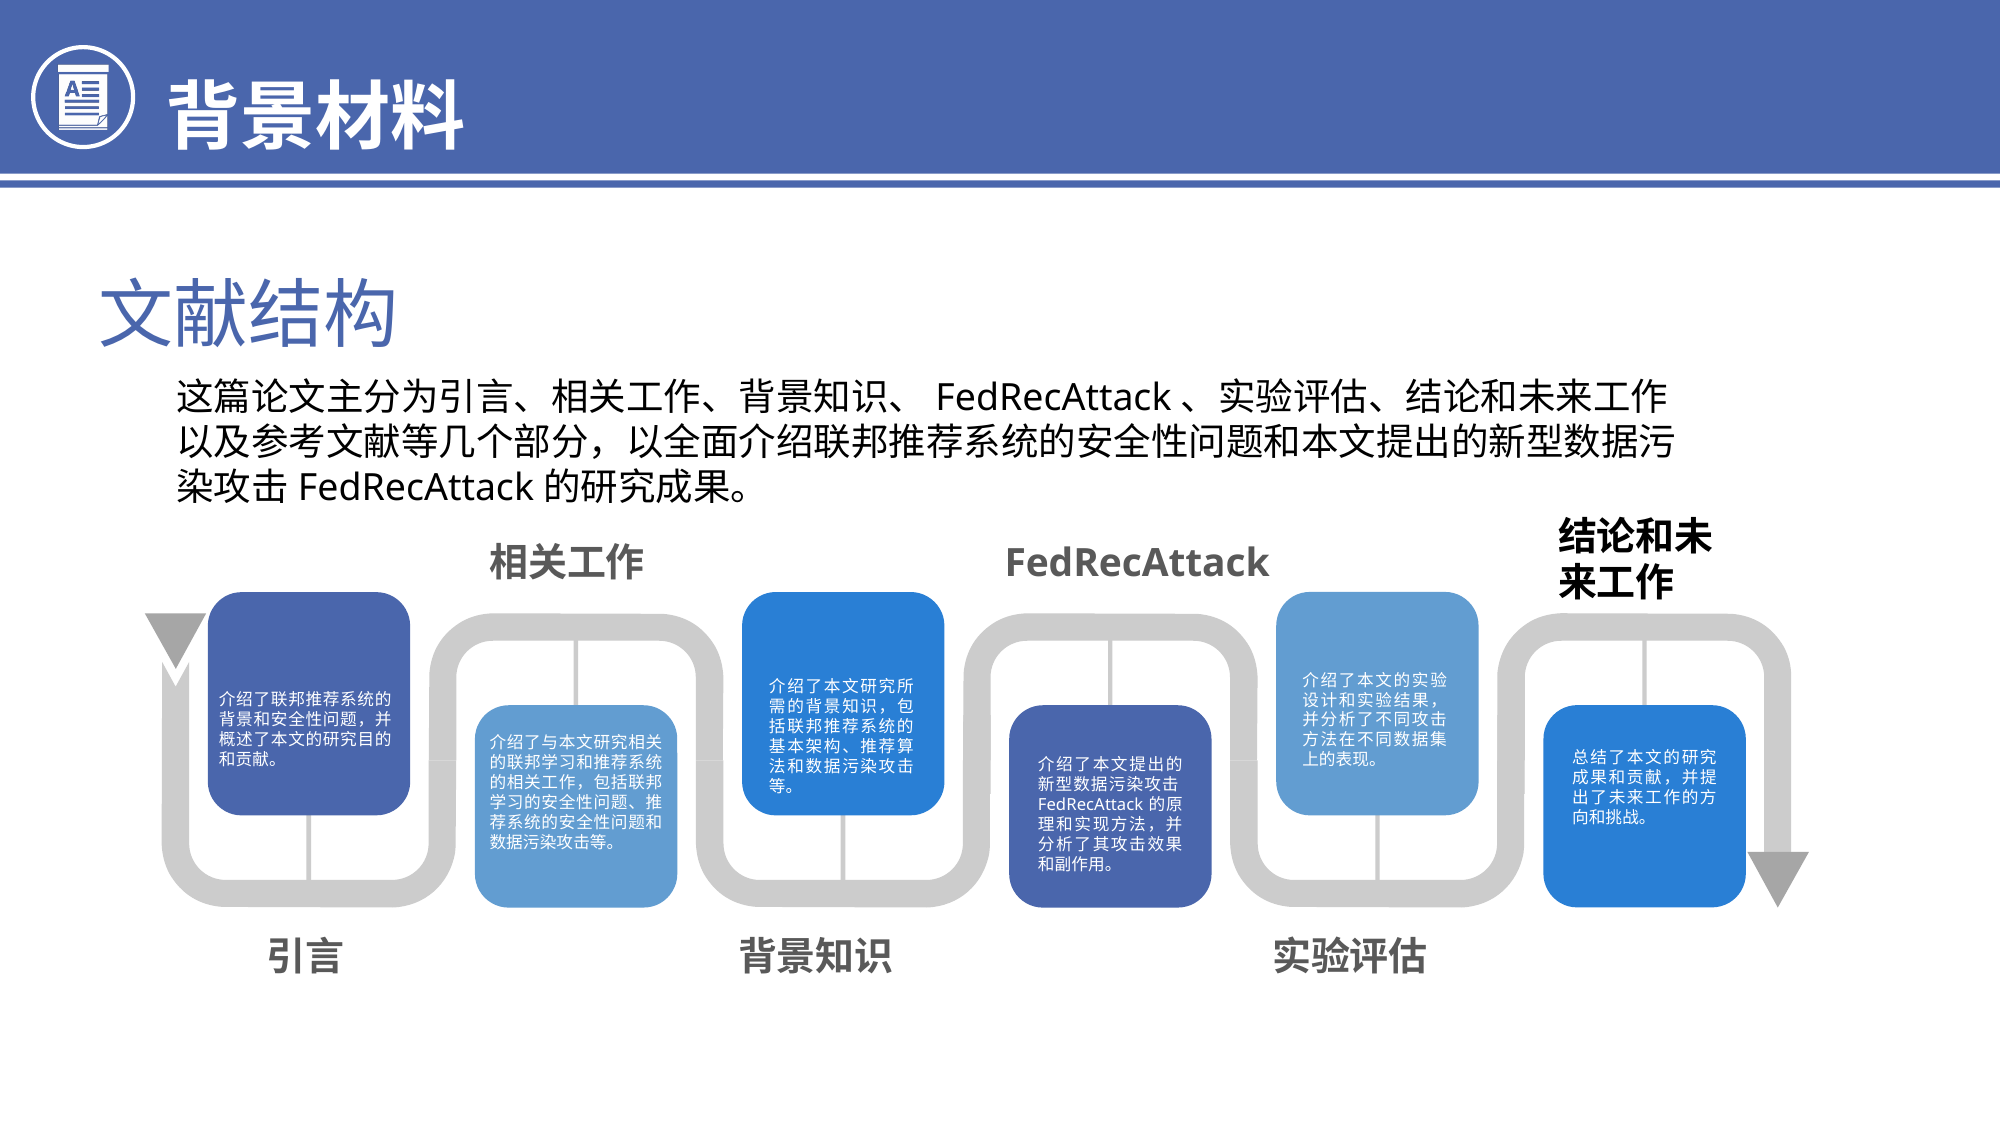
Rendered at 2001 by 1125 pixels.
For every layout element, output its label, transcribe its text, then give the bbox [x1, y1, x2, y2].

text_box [33, 47, 134, 148]
text_box 介绍了本文提出的新型数据污染攻击FedRecAttack的原理和实现方法，并分析了其攻击效果和副作用。 [1023, 746, 1198, 882]
text_box [1497, 613, 1792, 851]
text_box 背景材料 [150, 16, 1088, 166]
text_box 引言 [252, 924, 361, 986]
text_box [207, 592, 411, 816]
text_box [1230, 760, 1525, 908]
text_box [1375, 816, 1380, 887]
text_box [573, 633, 579, 705]
text_box [428, 613, 724, 760]
text_box [161, 661, 457, 908]
text_box [0, 179, 2000, 189]
text_box [840, 816, 846, 887]
text_box [1642, 633, 1647, 705]
text_box [306, 816, 312, 887]
text_box [695, 760, 990, 908]
text_box 介绍了与本文研究相关的联邦学习和推荐系统的相关工作，包括联邦学习的安全性问题、推荐系统的安全性问题和数据污染攻击等。 [474, 724, 678, 860]
text_box 介绍了联邦推荐系统的背景和安全性问题，并概述了本文的研究目的和贡献。 [204, 681, 407, 776]
text_box [1009, 705, 1212, 908]
text_box 结论和未来工作 [1543, 504, 1745, 612]
text_box [1747, 851, 1809, 908]
text_box 这篇论文主分为引言、相关工作、背景知识、FedRecAttack、实验评估、结论和未来工作以及参考文献等几个部分，以全面介绍联邦推荐系统的安全性问题和本文提出的新型数据污染攻击FedRecAttack的研究成果。 [161, 365, 1710, 516]
text_box 相关工作 [474, 530, 678, 592]
text_box [1543, 705, 1746, 908]
text_box [1276, 591, 1479, 816]
text_box 介绍了本文研究所需的背景知识，包括联邦推荐系统的基本架构、推荐算法和数据污染攻击等。 [754, 668, 929, 804]
text_box [742, 592, 945, 816]
text_box 文献结构 [83, 259, 414, 365]
text_box [478, 705, 674, 724]
text_box FedRecAttack [989, 530, 1288, 592]
text_box [0, 0, 2000, 175]
text_box 背景知识 [723, 924, 929, 986]
text_box [144, 613, 207, 669]
text_box 总结了本文的研究成果和贡献，并提出了未来工作的方向和挑战。 [1557, 739, 1732, 835]
text_box 介绍了本文的实验设计和实验结果，并分析了不同攻击方法在不同数据集上的表现。 [1287, 661, 1462, 777]
text_box [1108, 633, 1113, 705]
text_box 实验评估 [1257, 924, 1498, 986]
text_box [474, 860, 678, 908]
text_box [963, 613, 1258, 761]
